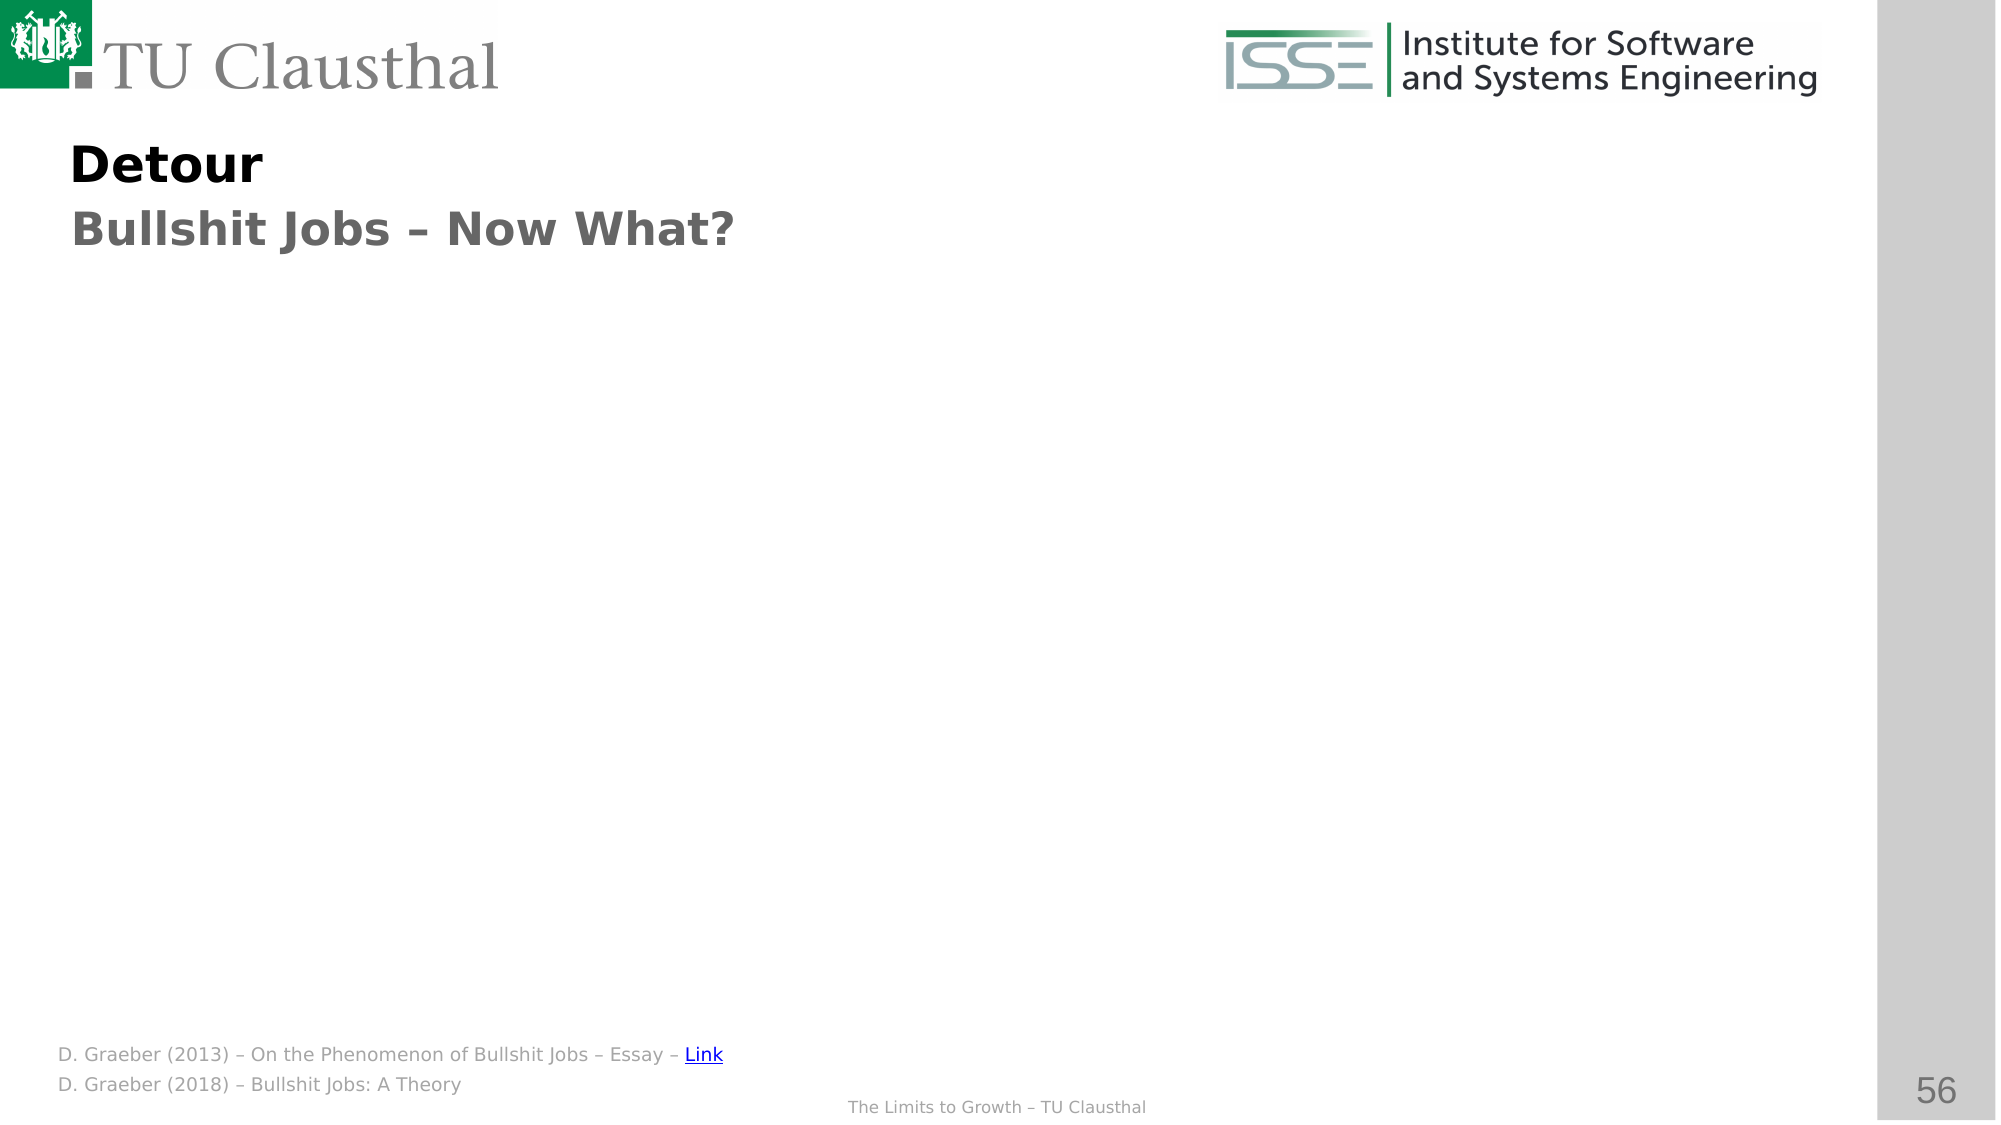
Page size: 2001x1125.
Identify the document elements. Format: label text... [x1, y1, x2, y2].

picture [1218, 22, 1822, 103]
text_box [54, 207, 1814, 1030]
text_box D. Graeber (2013) – On the Phenomenon of Bullshit Jobs – Essay – Link [43, 1035, 1813, 1073]
text_box D. Graeber (2018) – Bullshit Jobs: A Theory [43, 1073, 1813, 1103]
text_box Detour [54, 125, 1814, 203]
text_box Bullshit Jobs – Now What? [70, 188, 1766, 266]
picture [0, 0, 498, 89]
